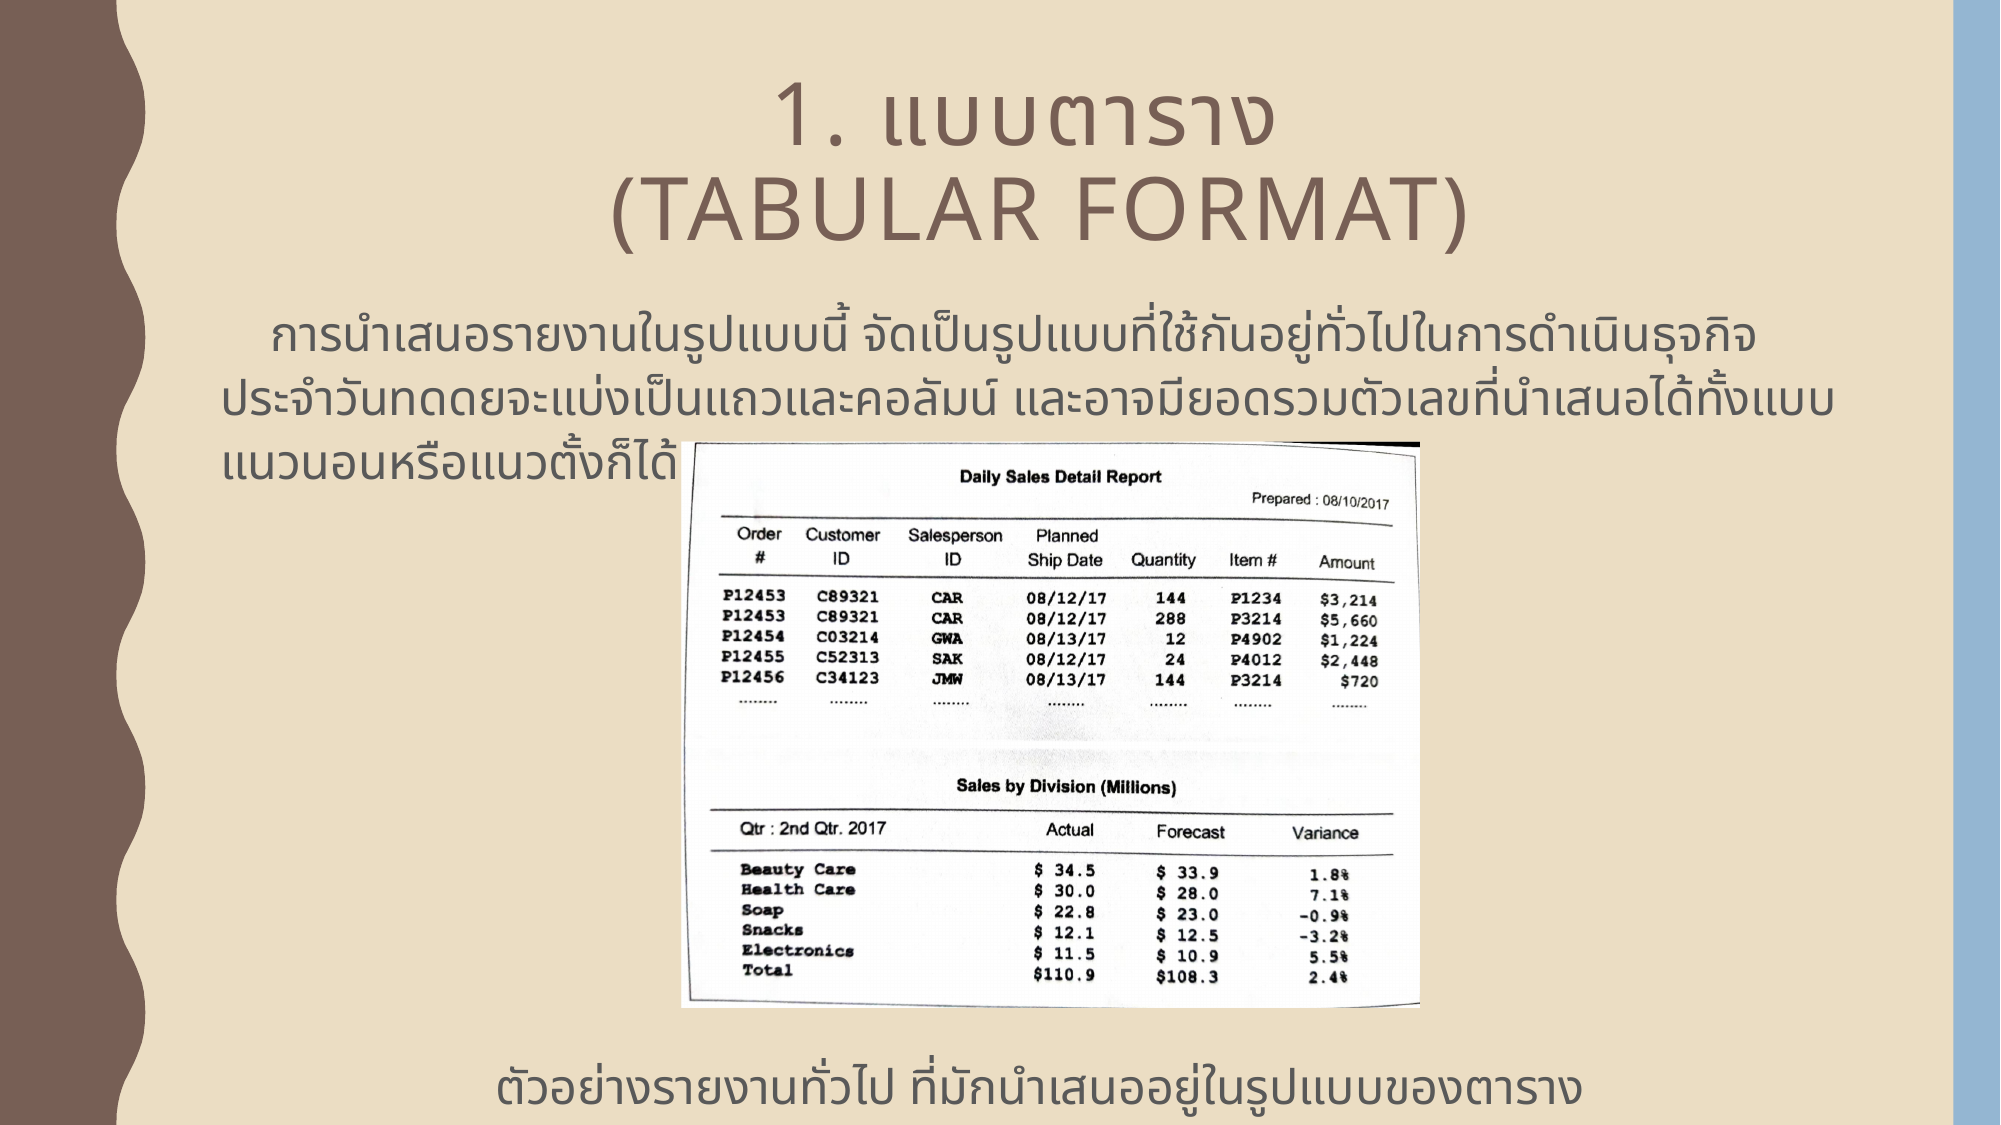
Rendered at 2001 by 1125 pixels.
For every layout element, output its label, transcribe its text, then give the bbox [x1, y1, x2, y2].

picture [682, 355, 1420, 1094]
title 1. แบบตาราง (TABULAR FORMAT) [205, 62, 1875, 290]
list การนำเสนอรายงานในรูปแบบนี้ จัดเป็นรูปแบบที่ใช้กันอยู่ทั่วไปในการดำเนินธุจกิจประจำวันทดดยจะแบ่งเป็นแถวและคอลัมน์ และอาจมียอดรวมตัวเลขที่นำเสนอได้ทั้งแบบแนวนอนหรือแนวตั้งก็ได้ ตัวอย่างรายงานทั่วไป ที่มักนำเสนออยู่ในรูปแบบของตาราง [205, 290, 1875, 1125]
